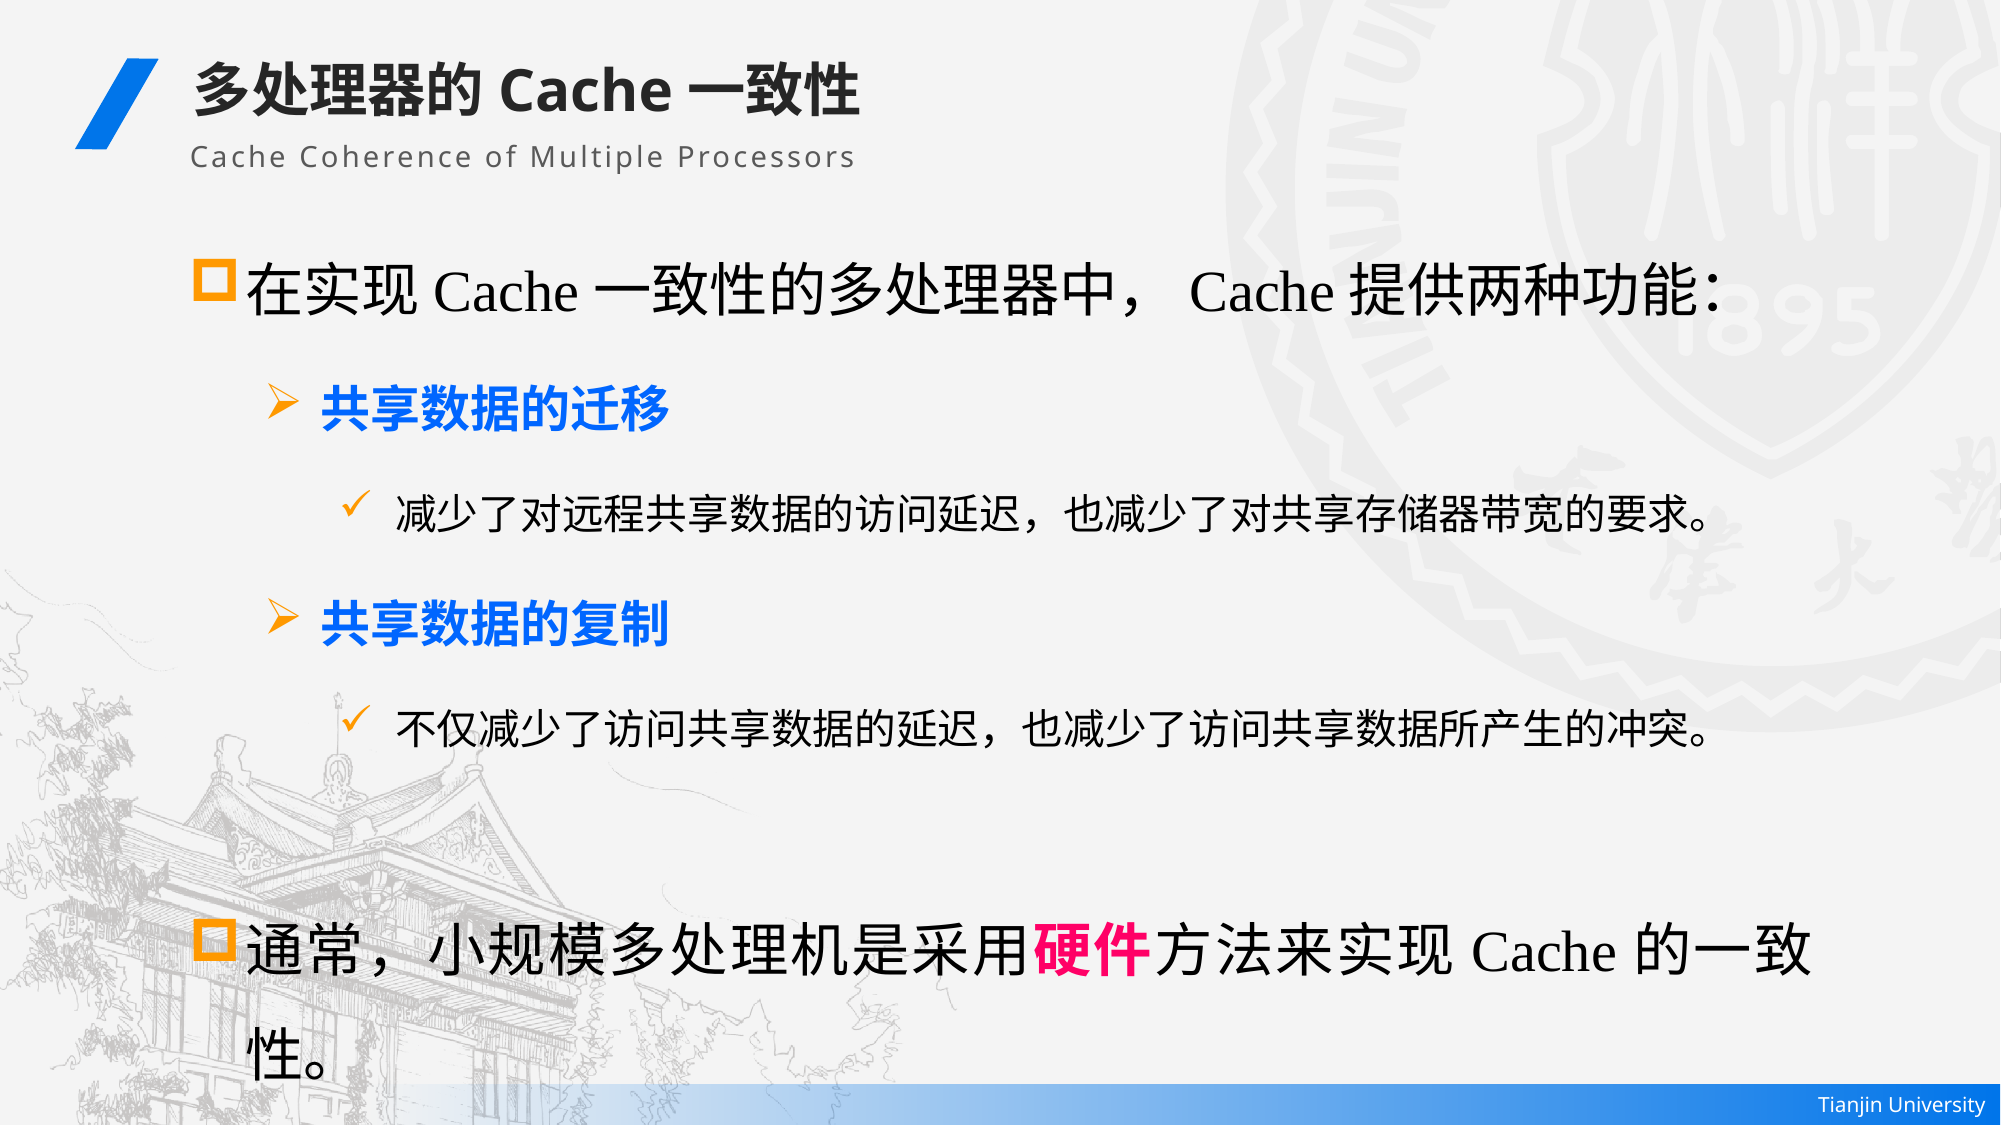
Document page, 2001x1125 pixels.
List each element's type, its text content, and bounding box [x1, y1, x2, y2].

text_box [148, 45, 897, 182]
text_box 在实现Cache一致性的多处理器中，Cache提供两种功能： 共享数据的迁移 减少了对远程共享数据的访问延迟，也减少了对共享存储器带宽的要求。 共享数据的复制 不仅减少了访问共享数据的延迟，也减少了访问共享数据所产生的冲突。 通常，小规模多处理机是采用硬件方法来实现Cache的一致性。 [174, 210, 1828, 1096]
text_box [74, 58, 148, 150]
